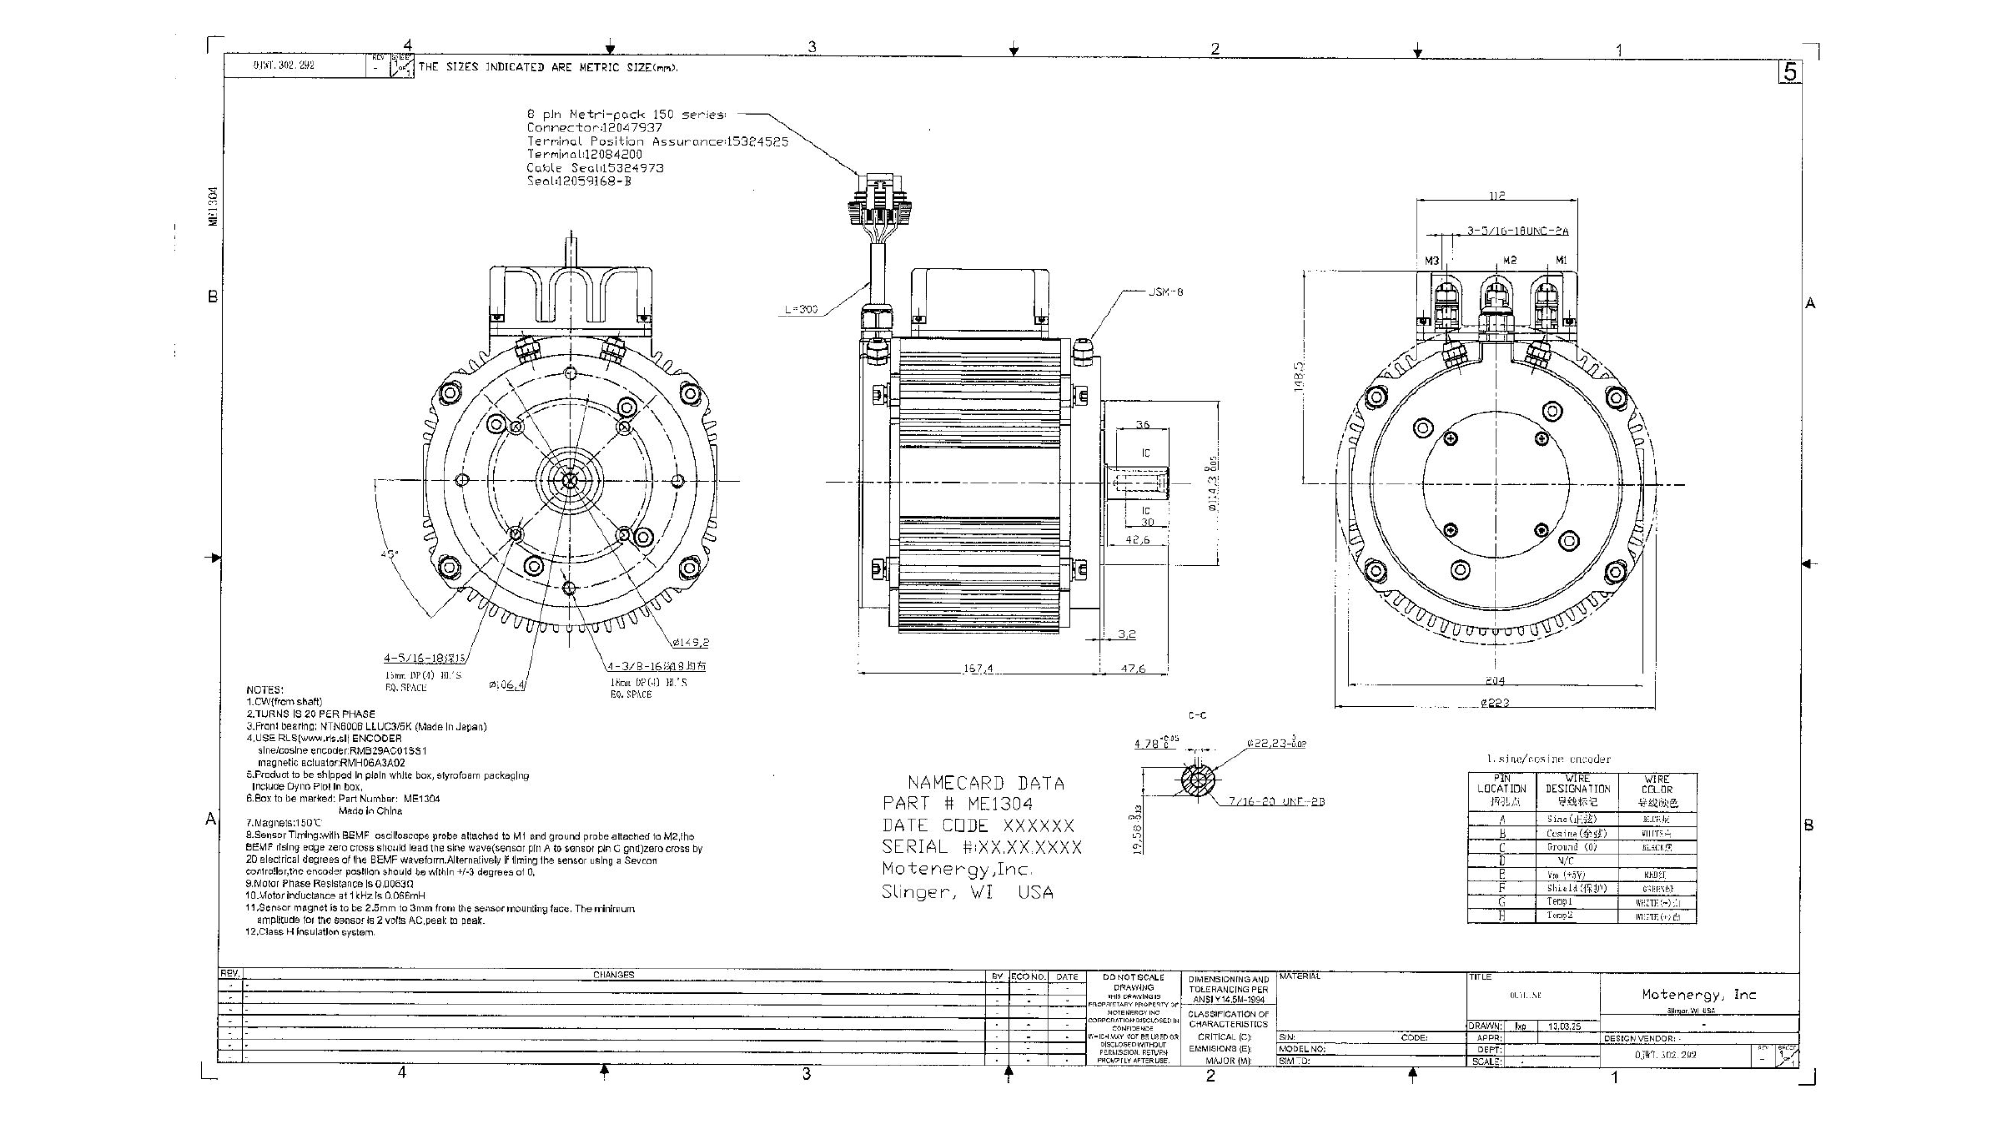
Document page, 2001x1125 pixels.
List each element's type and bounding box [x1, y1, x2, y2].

picture [176, 0, 1844, 1125]
